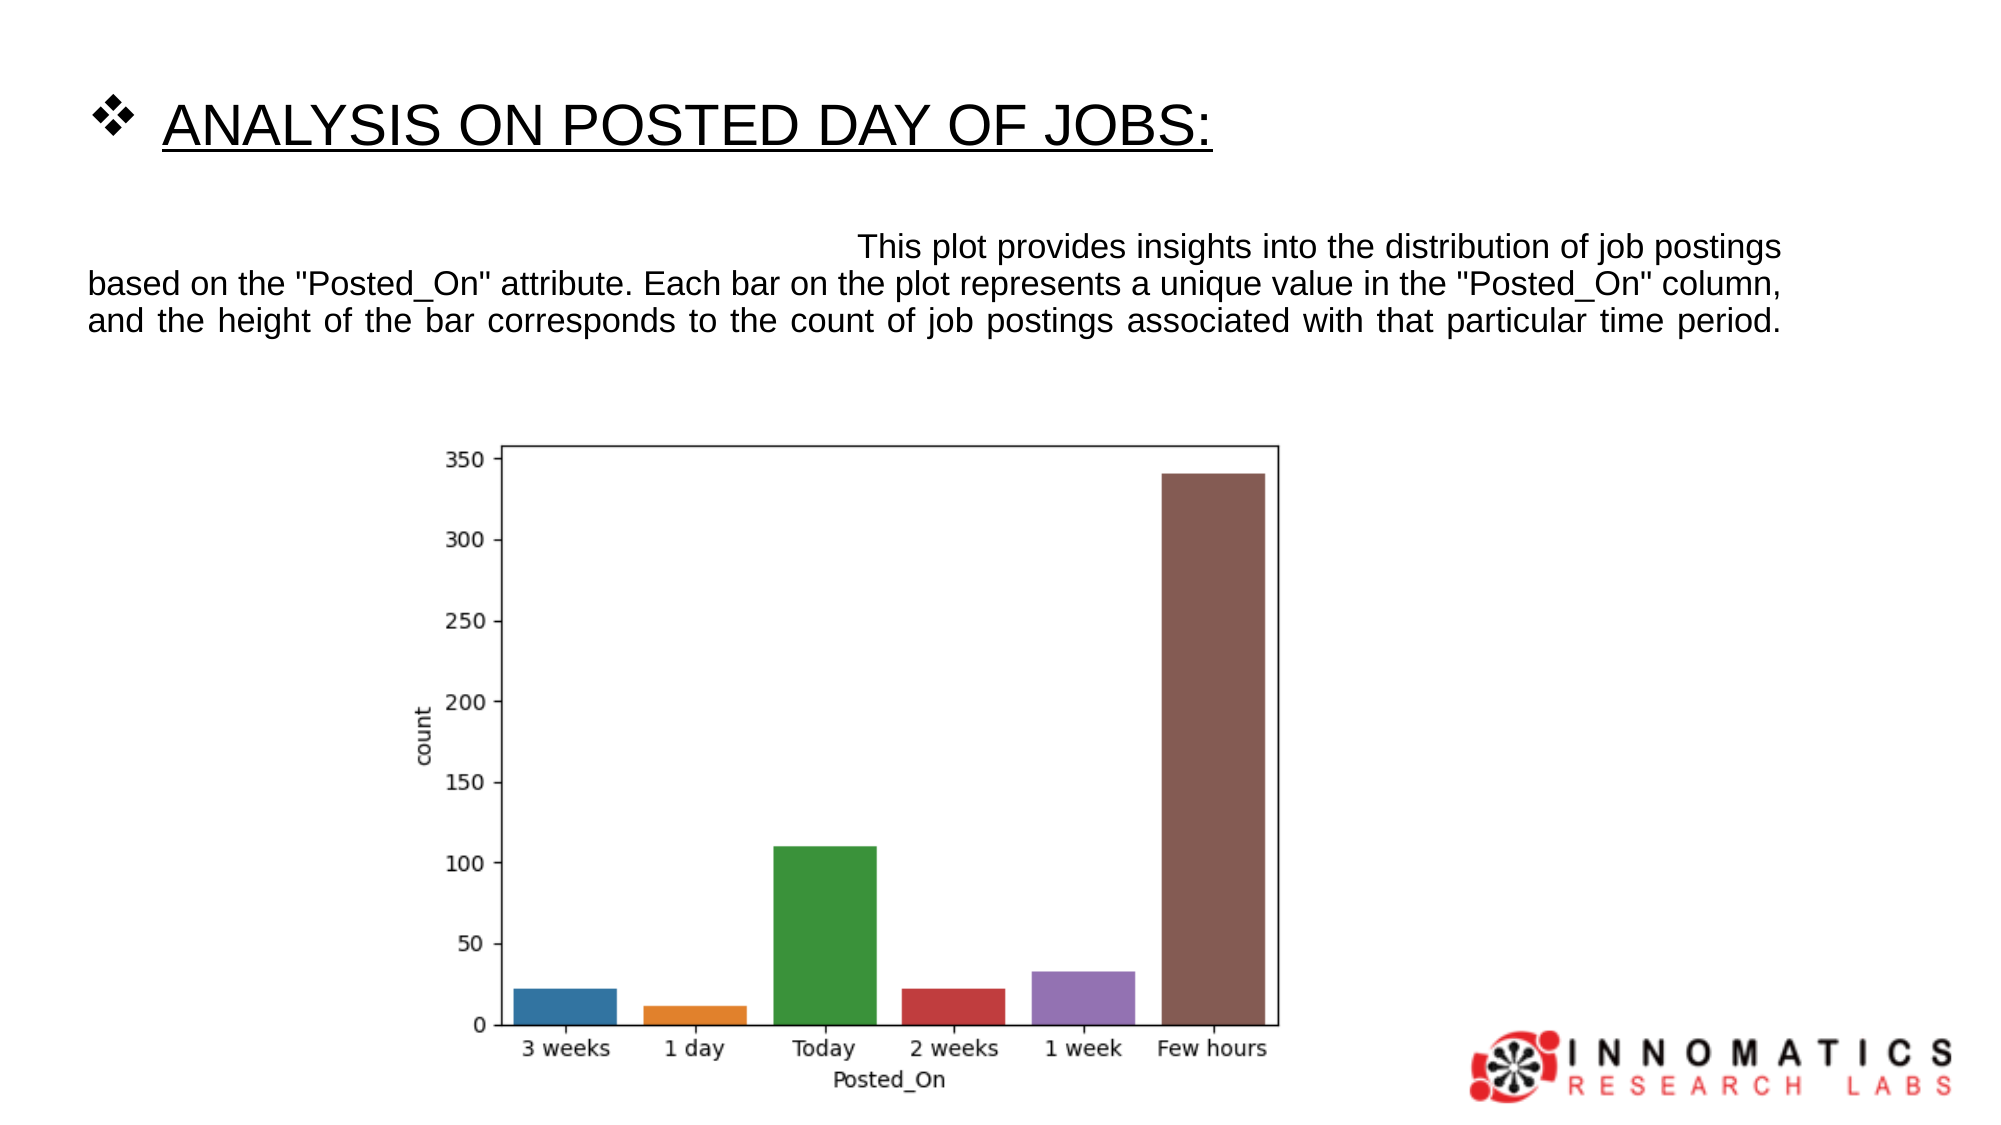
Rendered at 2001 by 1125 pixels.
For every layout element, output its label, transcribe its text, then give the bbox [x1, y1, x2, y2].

text_box ANALYSIS ON POSTED DAY OF JOBS: [72, 80, 1643, 165]
picture [398, 430, 1292, 1108]
title This plot provides insights into the distribution of job postings based on the "Posted_On" attribute. Each bar on the plot represents a unique value in the "Posted_On" column, and the height of the bar corresponds to the count of job postings associated with that particular time period. [72, 165, 1798, 431]
picture [1445, 1014, 1975, 1125]
